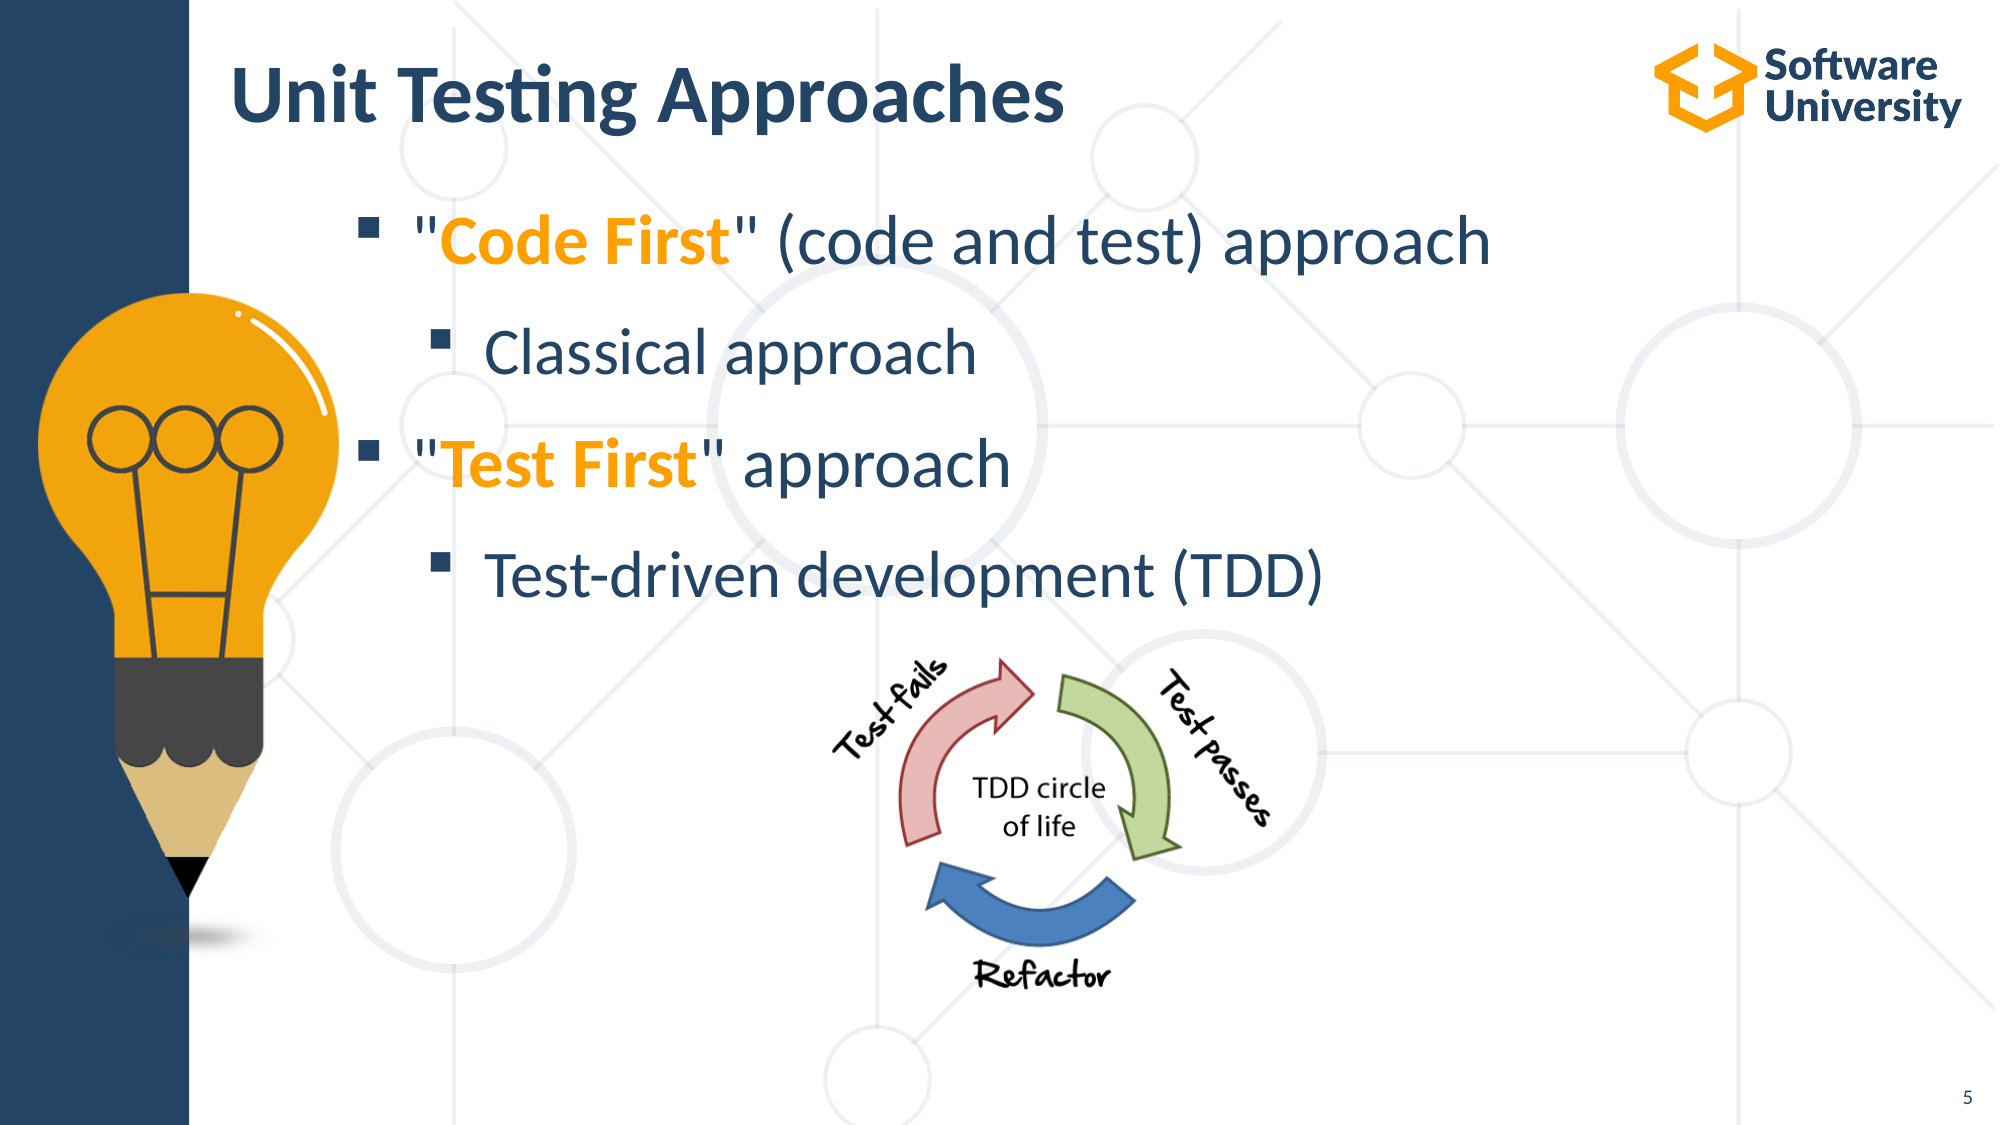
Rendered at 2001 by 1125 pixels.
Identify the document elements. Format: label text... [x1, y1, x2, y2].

list "Code First" (code and test) approach Classical approach "Test First" approach Test-driven development (TDD) [334, 183, 1997, 1094]
slide_number 5 [1927, 1067, 1989, 1117]
picture [38, 293, 334, 961]
picture [1641, 31, 1973, 145]
picture [816, 629, 1296, 1006]
title Unit Testing Approaches [212, 16, 1628, 162]
